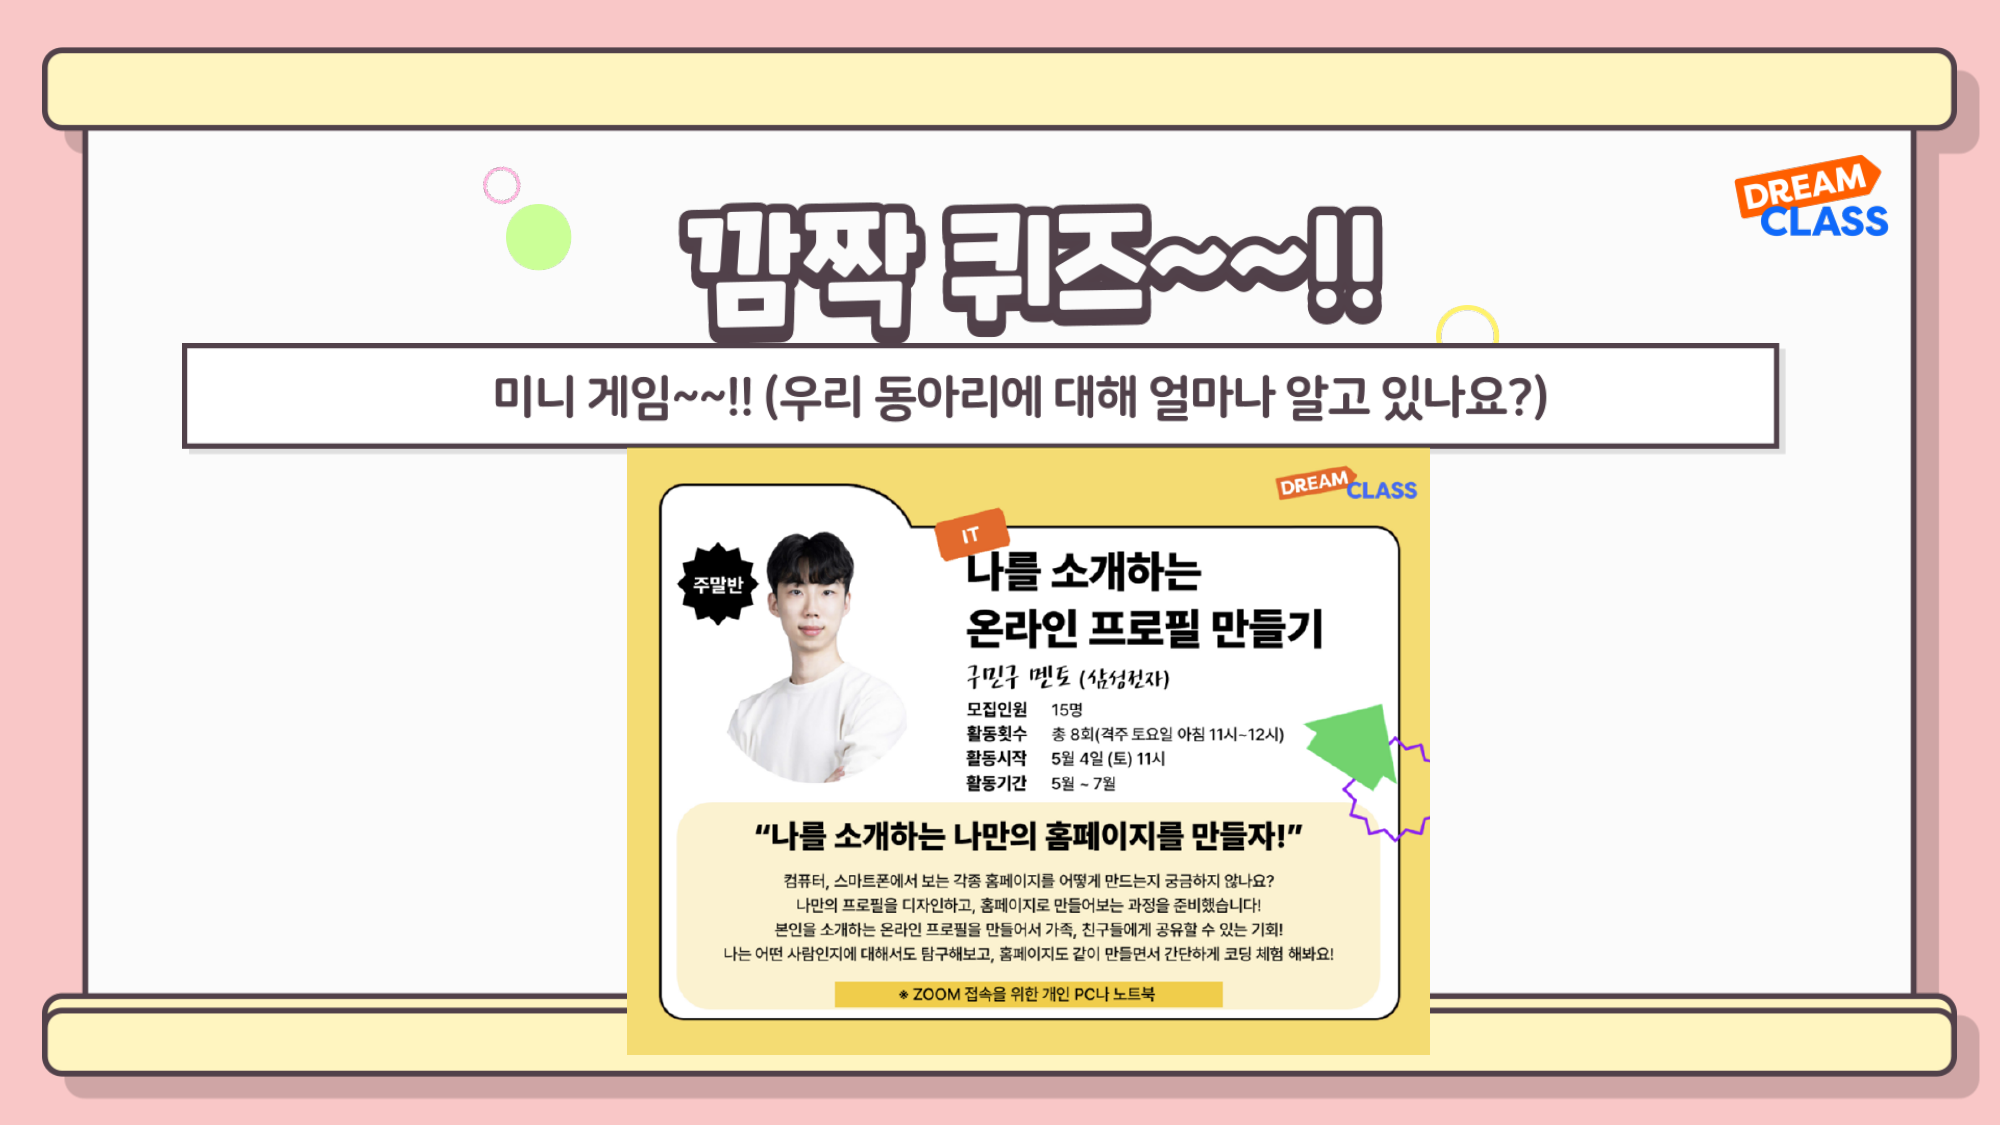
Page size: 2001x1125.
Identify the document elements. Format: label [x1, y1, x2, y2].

picture [0, 0, 2000, 1125]
text_box [182, 342, 1780, 449]
text_box [505, 203, 573, 271]
text_box [482, 166, 520, 204]
text_box [42, 47, 1958, 1078]
text_box [1708, 124, 1915, 267]
text_box [1436, 305, 1500, 340]
